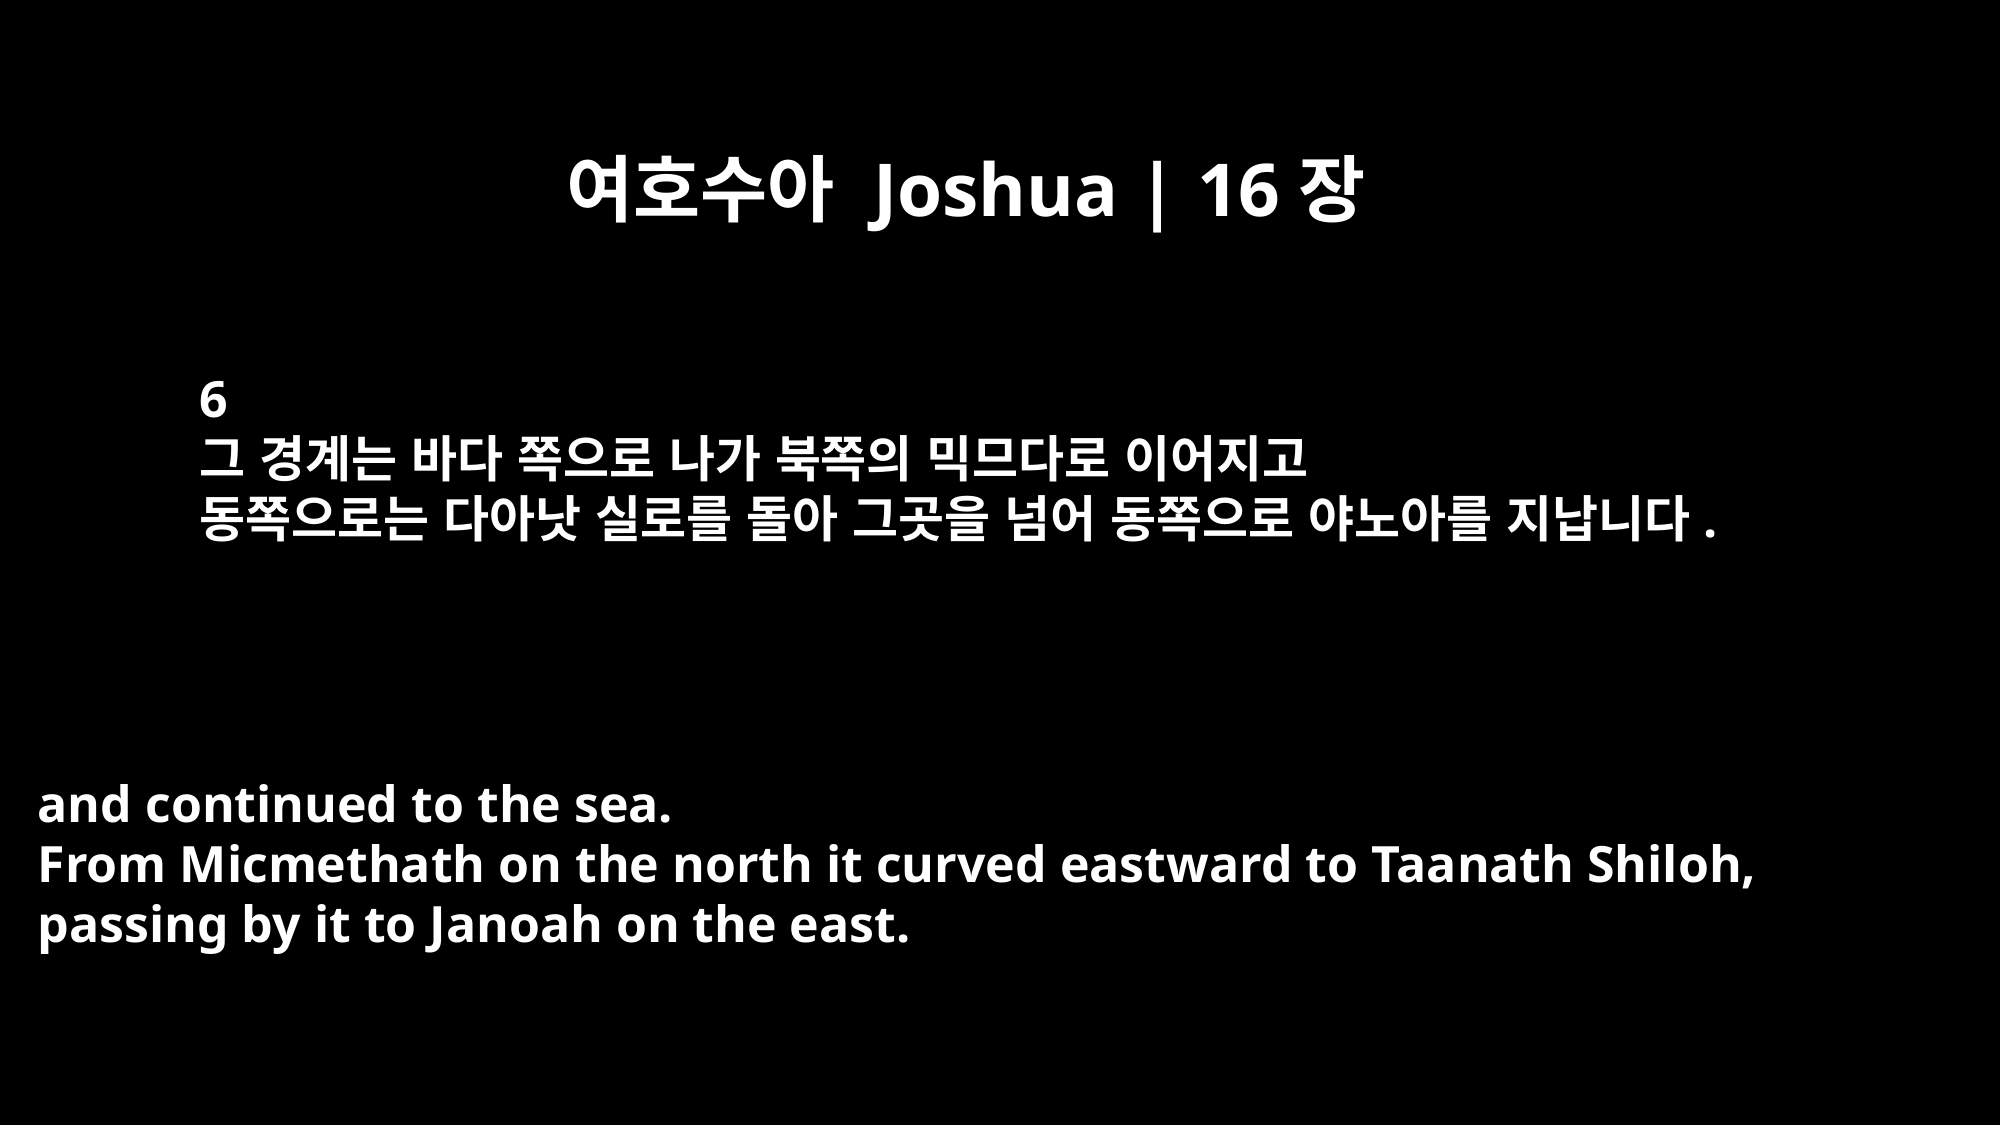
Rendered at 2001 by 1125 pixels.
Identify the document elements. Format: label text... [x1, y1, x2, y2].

text_box and continued to the sea. From Micmethath on the north it curved eastward to Taanath Shiloh, passing by it to Janoah on the east. [22, 764, 1785, 960]
text_box 6 그 경계는 바다 쪽으로 나가 북쪽의 믹므다로 이어지고 동쪽으로는 다아낫 실로를 돌아 그곳을 넘어 동쪽으로 야노아를 지납니다. [184, 359, 1733, 555]
text_box 여호수아 Joshua | 16장 [551, 136, 1381, 239]
